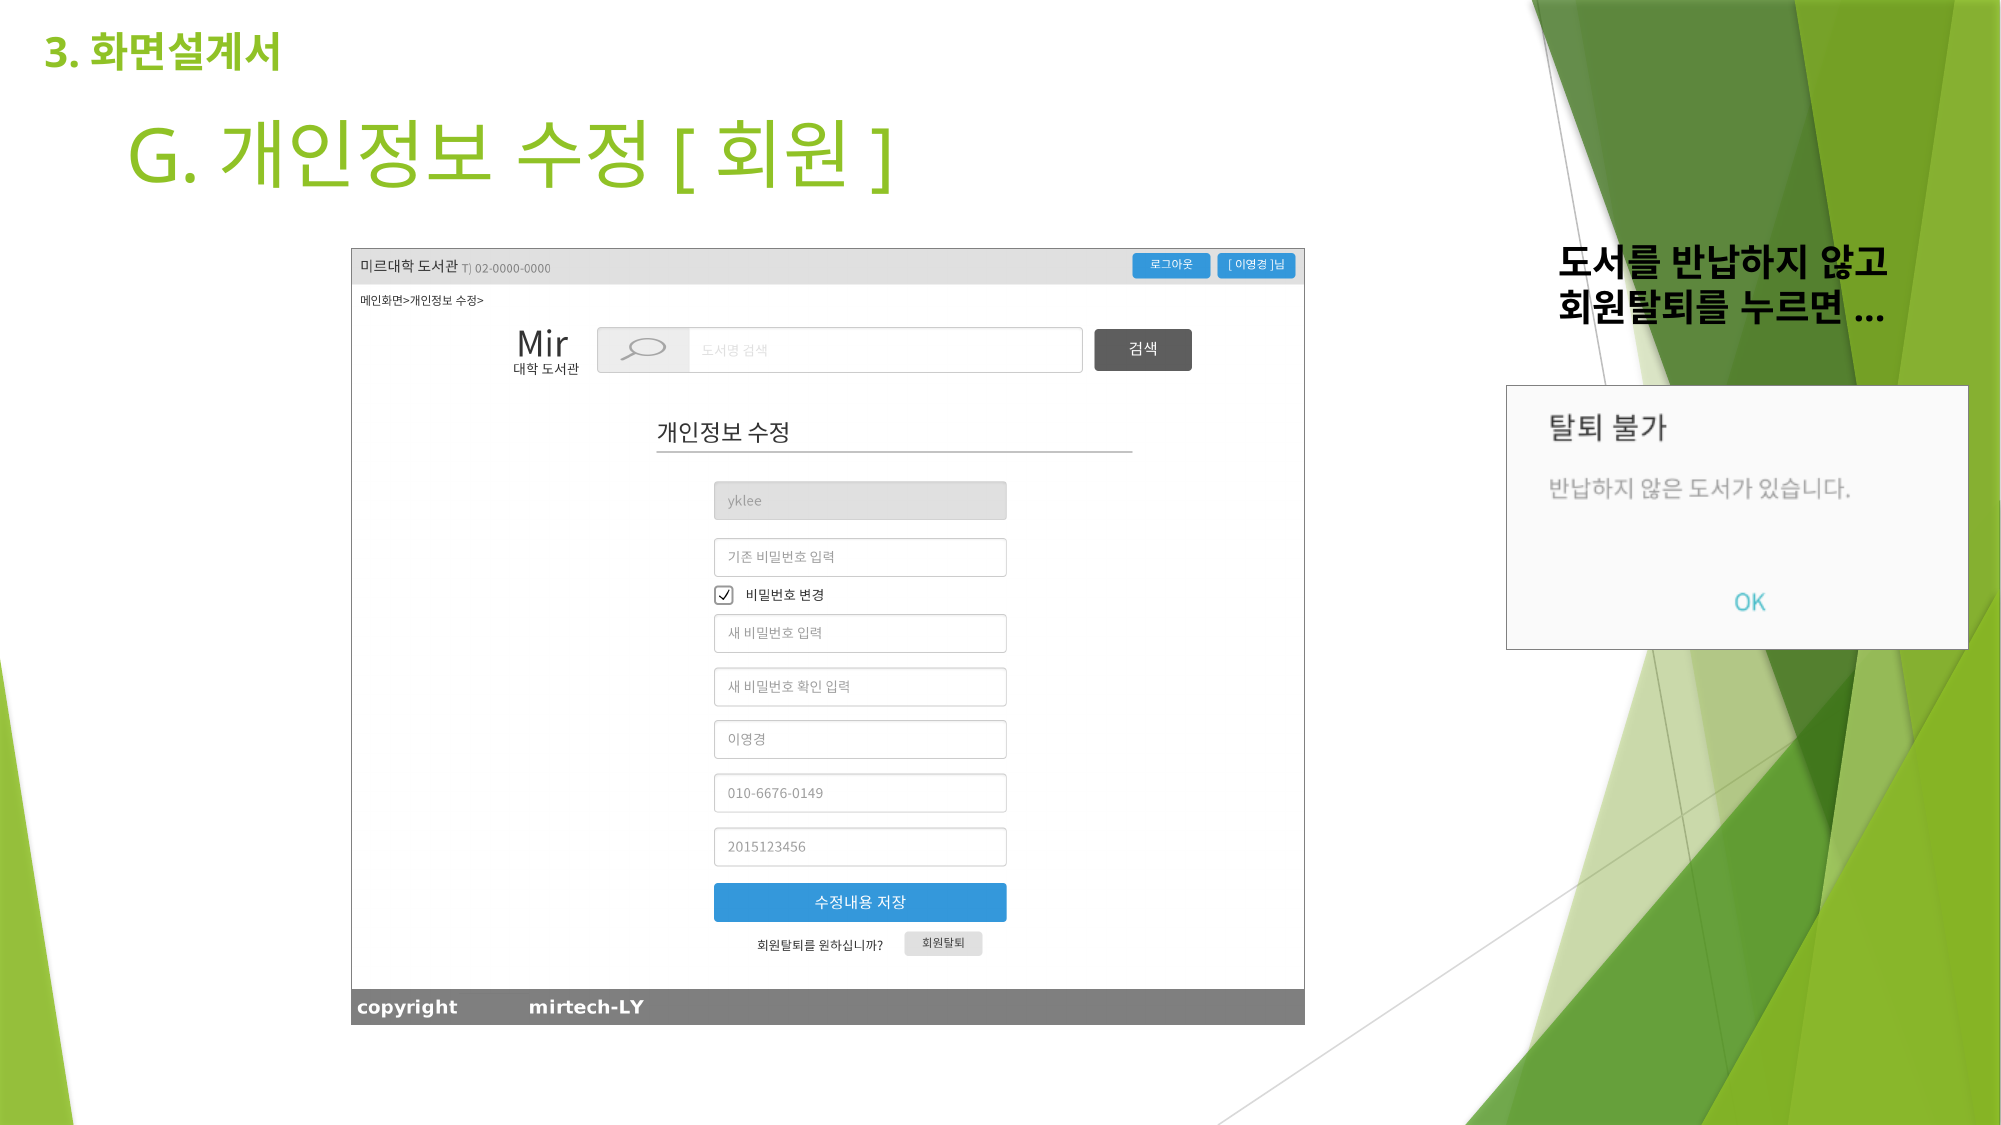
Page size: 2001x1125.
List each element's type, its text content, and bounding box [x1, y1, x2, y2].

picture [1505, 384, 1970, 650]
title G.개인정보 수정[회원] [111, 99, 1522, 317]
picture [351, 247, 1306, 1026]
text_box 도서를 반납하지 않고 회원탈퇴를 누르면... [1543, 231, 1924, 336]
text_box 3.화면설계서 [29, 18, 307, 84]
